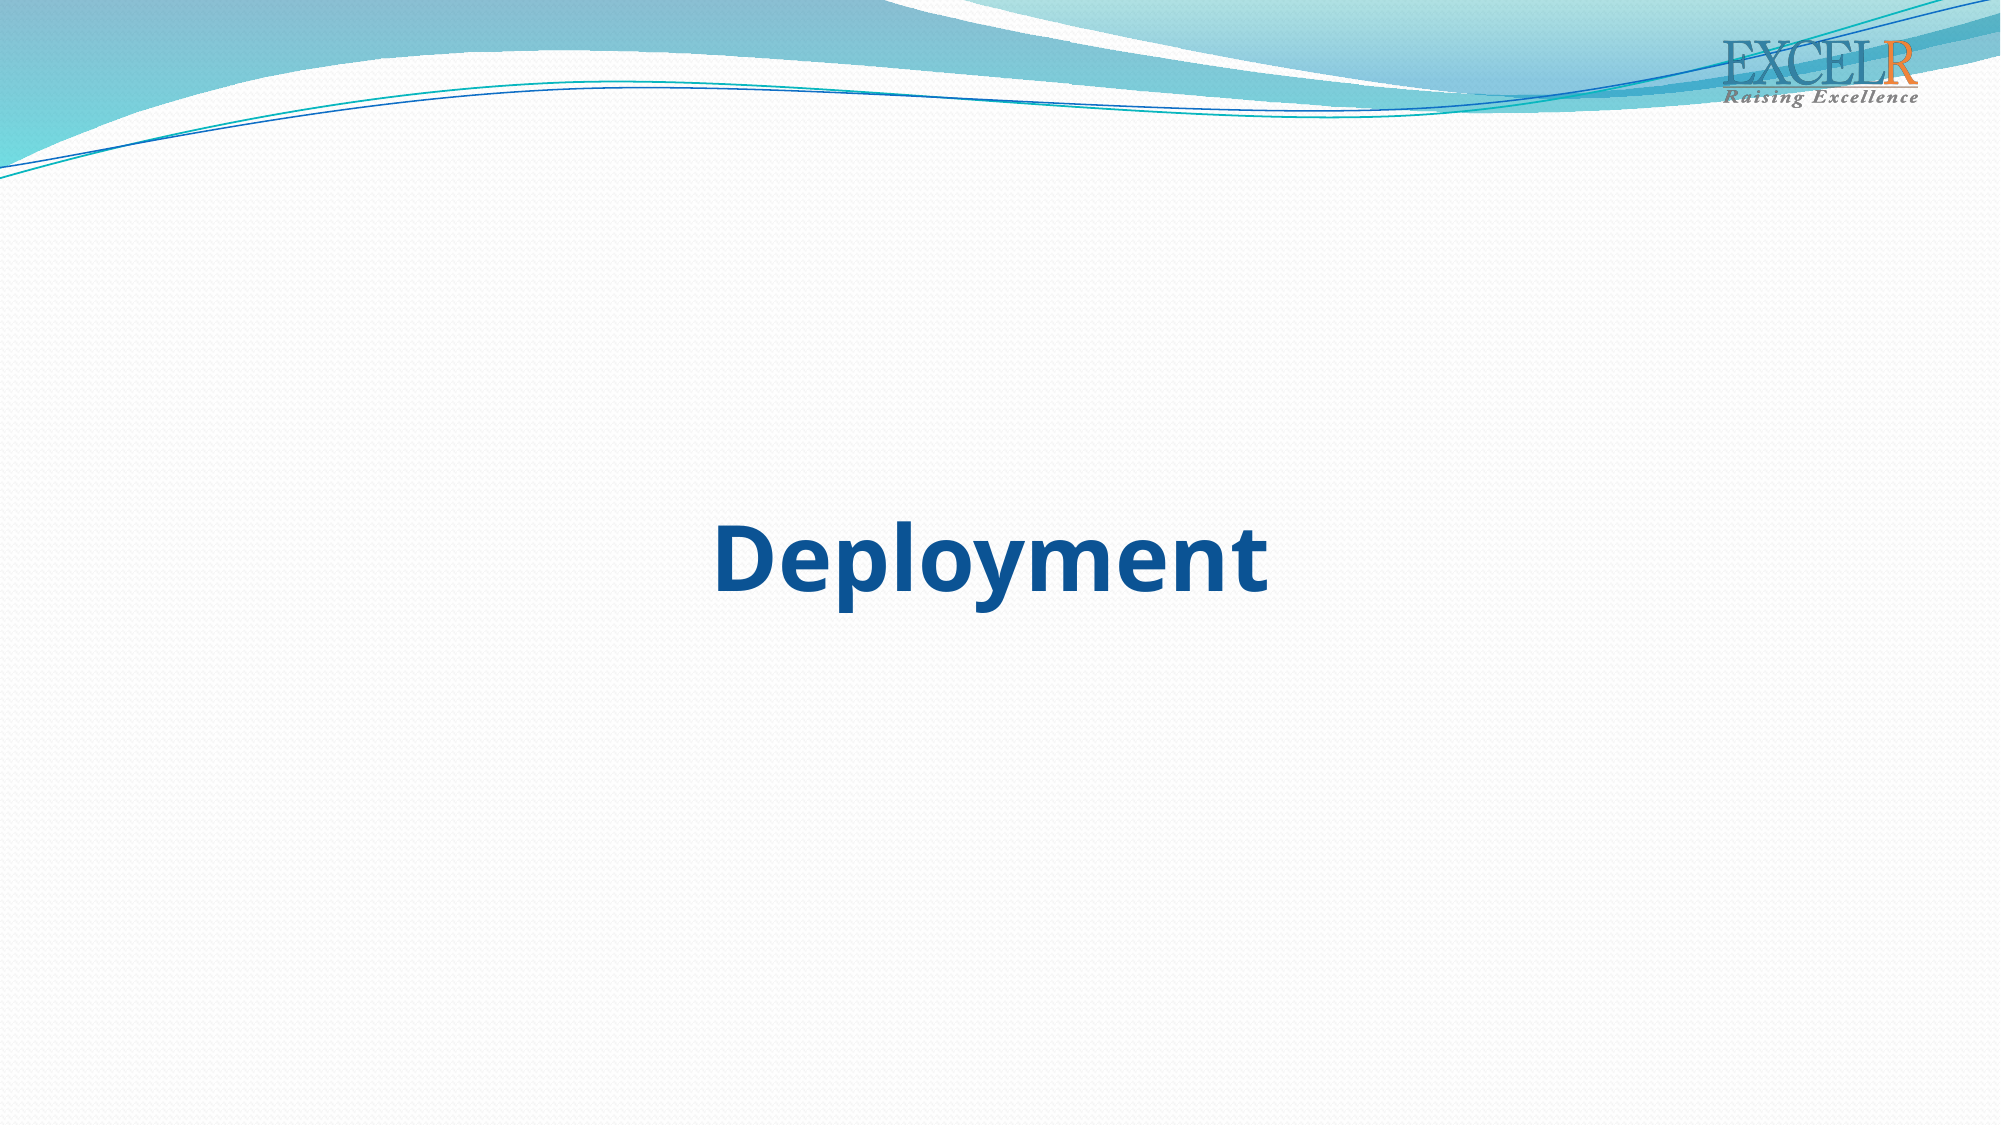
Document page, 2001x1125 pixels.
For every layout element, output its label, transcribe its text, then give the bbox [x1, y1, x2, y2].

text_box Deployment [20, 492, 1961, 837]
picture [1723, 39, 1919, 108]
